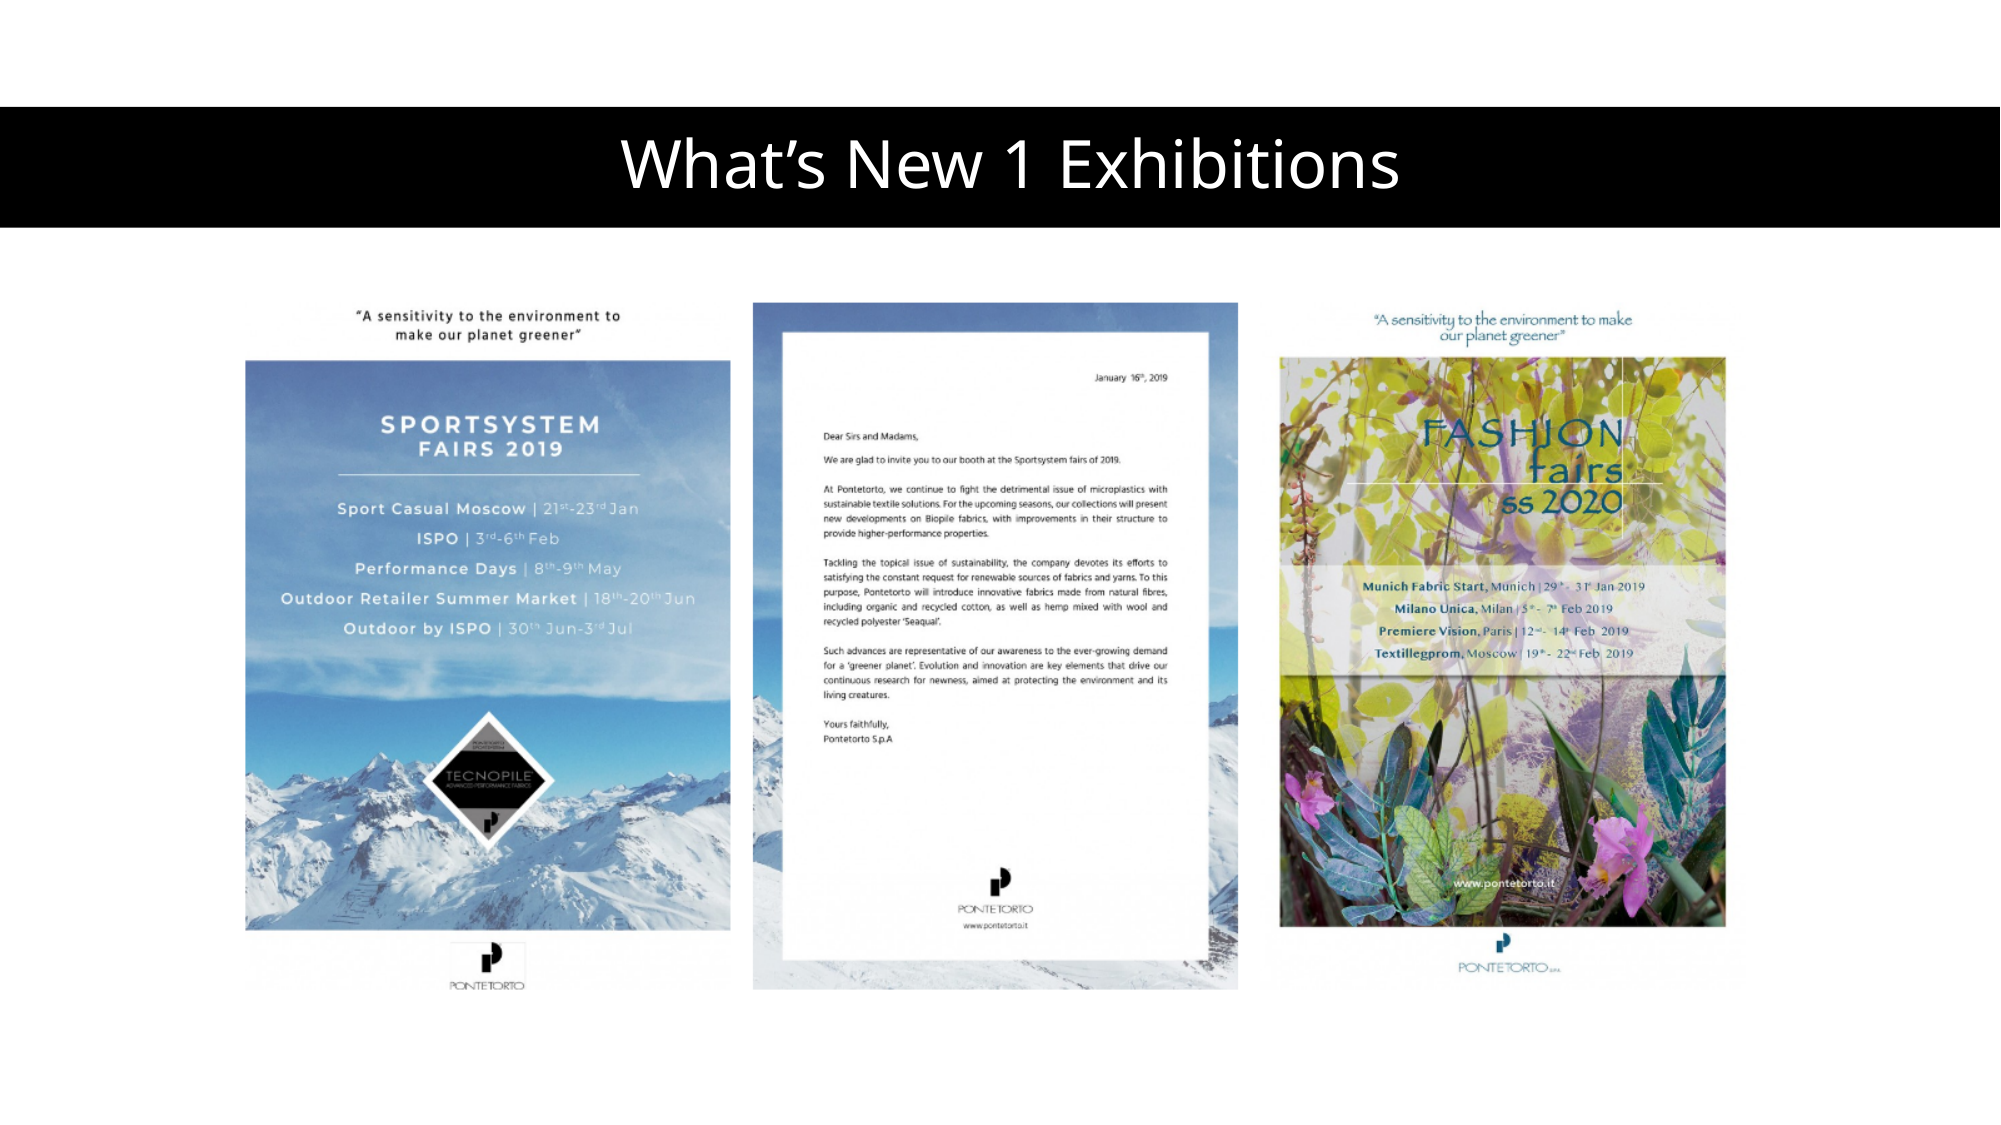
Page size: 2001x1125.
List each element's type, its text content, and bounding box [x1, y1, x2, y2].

text_box [0, 106, 2000, 229]
title What’s New 1 Exhibitions [91, 105, 1931, 228]
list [203, 274, 1797, 996]
